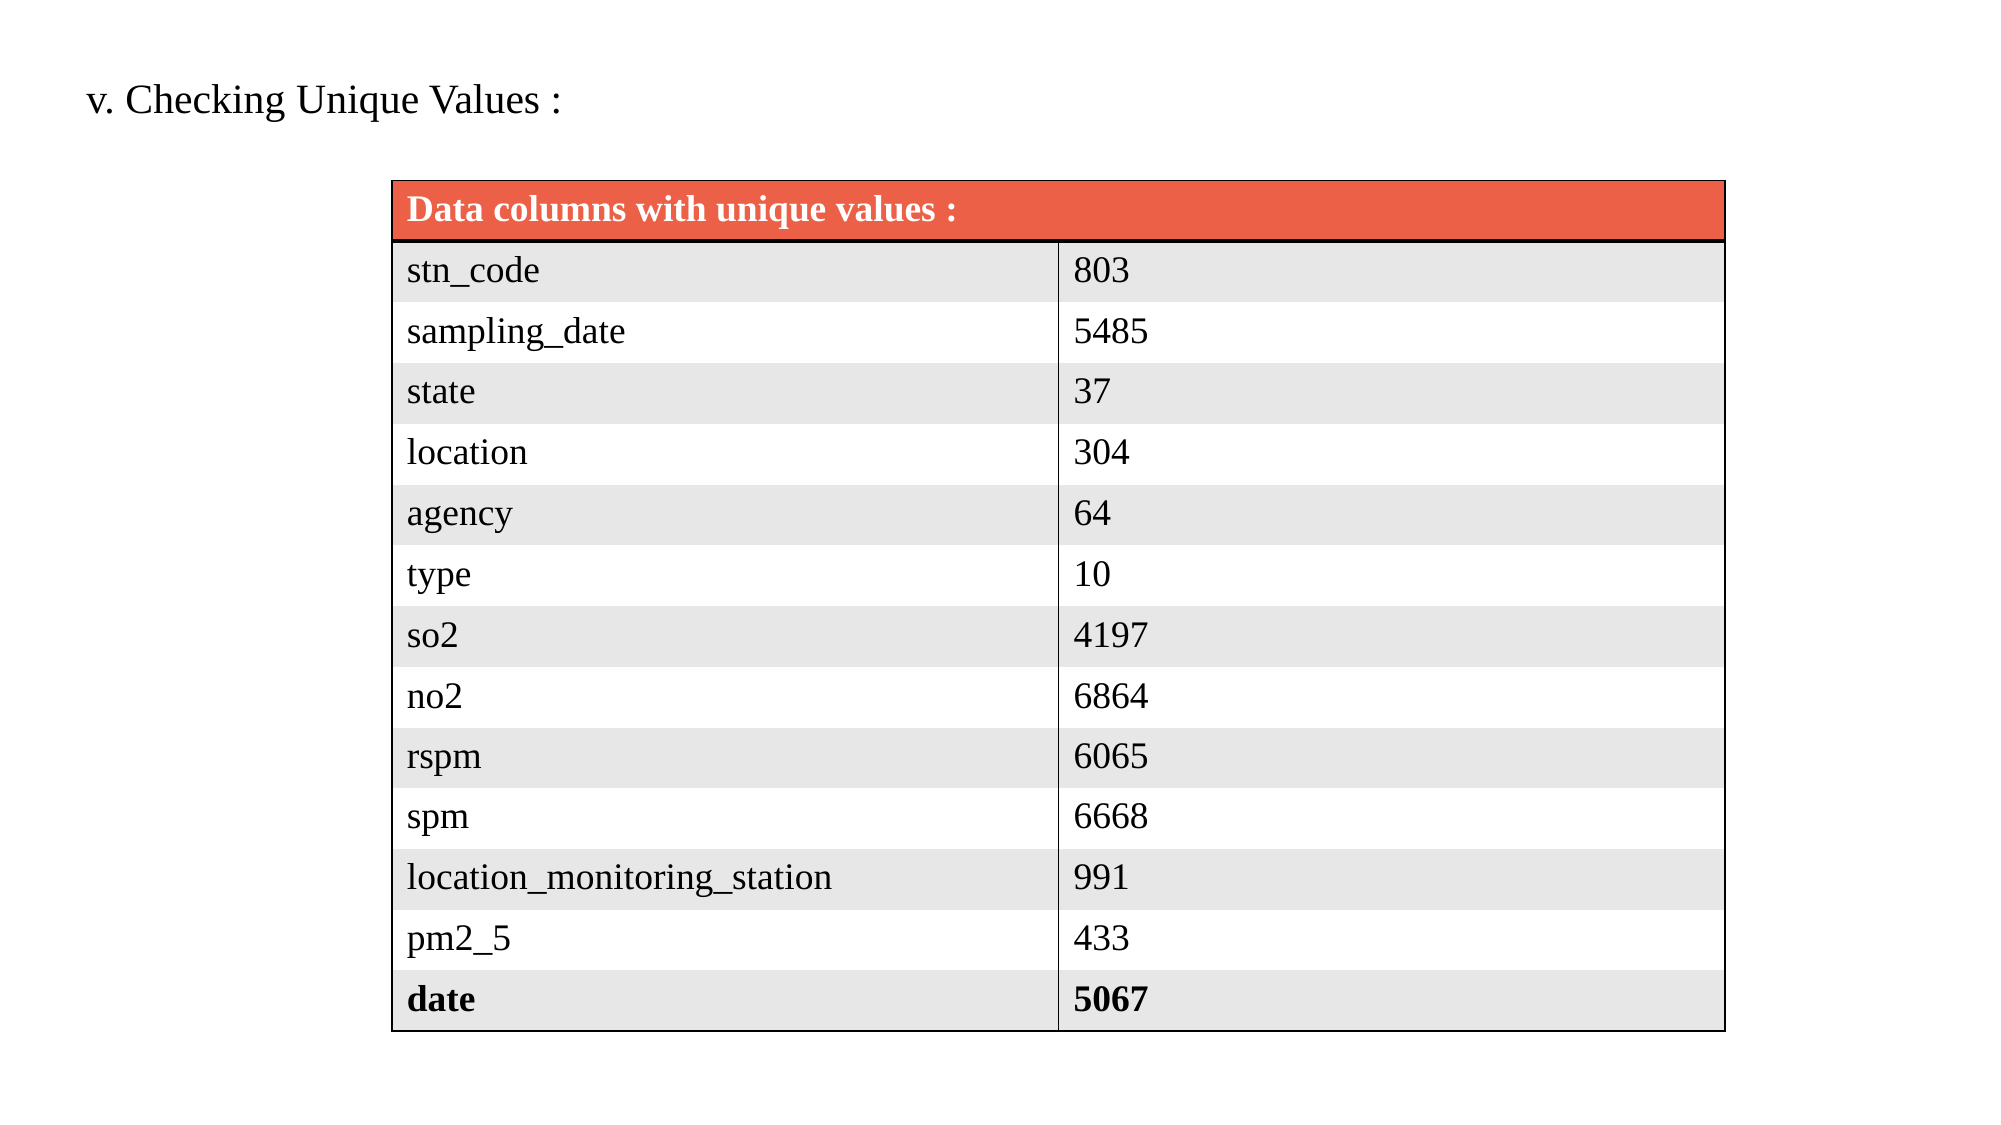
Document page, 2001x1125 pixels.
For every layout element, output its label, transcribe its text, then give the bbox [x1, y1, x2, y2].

table_cell rspm [393, 728, 1058, 788]
table_cell 991 [1059, 849, 1724, 910]
table_cell 6668 [1059, 788, 1724, 849]
table_cell 5067 [1059, 970, 1724, 1030]
table_cell stn_code [393, 243, 1058, 302]
table_header Data columns with unique values : [393, 181, 1724, 239]
table_cell 803 [1059, 243, 1724, 302]
table_cell 6065 [1059, 728, 1724, 788]
table_cell so2 [393, 606, 1058, 667]
table_cell 6864 [1059, 667, 1724, 728]
table_cell spm [393, 788, 1058, 849]
table_cell no2 [393, 667, 1058, 728]
table_cell location_monitoring_station [393, 849, 1058, 910]
table_cell 64 [1059, 485, 1724, 545]
table_cell 304 [1059, 424, 1724, 485]
table_cell location [393, 424, 1058, 485]
table_cell agency [393, 485, 1058, 545]
table_cell 4197 [1059, 606, 1724, 667]
table_cell state [393, 363, 1058, 424]
table_cell sampling_date [393, 302, 1058, 363]
table_cell date [393, 970, 1058, 1030]
text_box v. Checking Unique Values : [71, 64, 969, 130]
table_cell 5485 [1059, 302, 1724, 363]
table_cell 10 [1059, 545, 1724, 606]
table_cell pm2_5 [393, 910, 1058, 970]
table_cell 37 [1059, 363, 1724, 424]
table_cell type [393, 545, 1058, 606]
table_cell 433 [1059, 910, 1724, 970]
